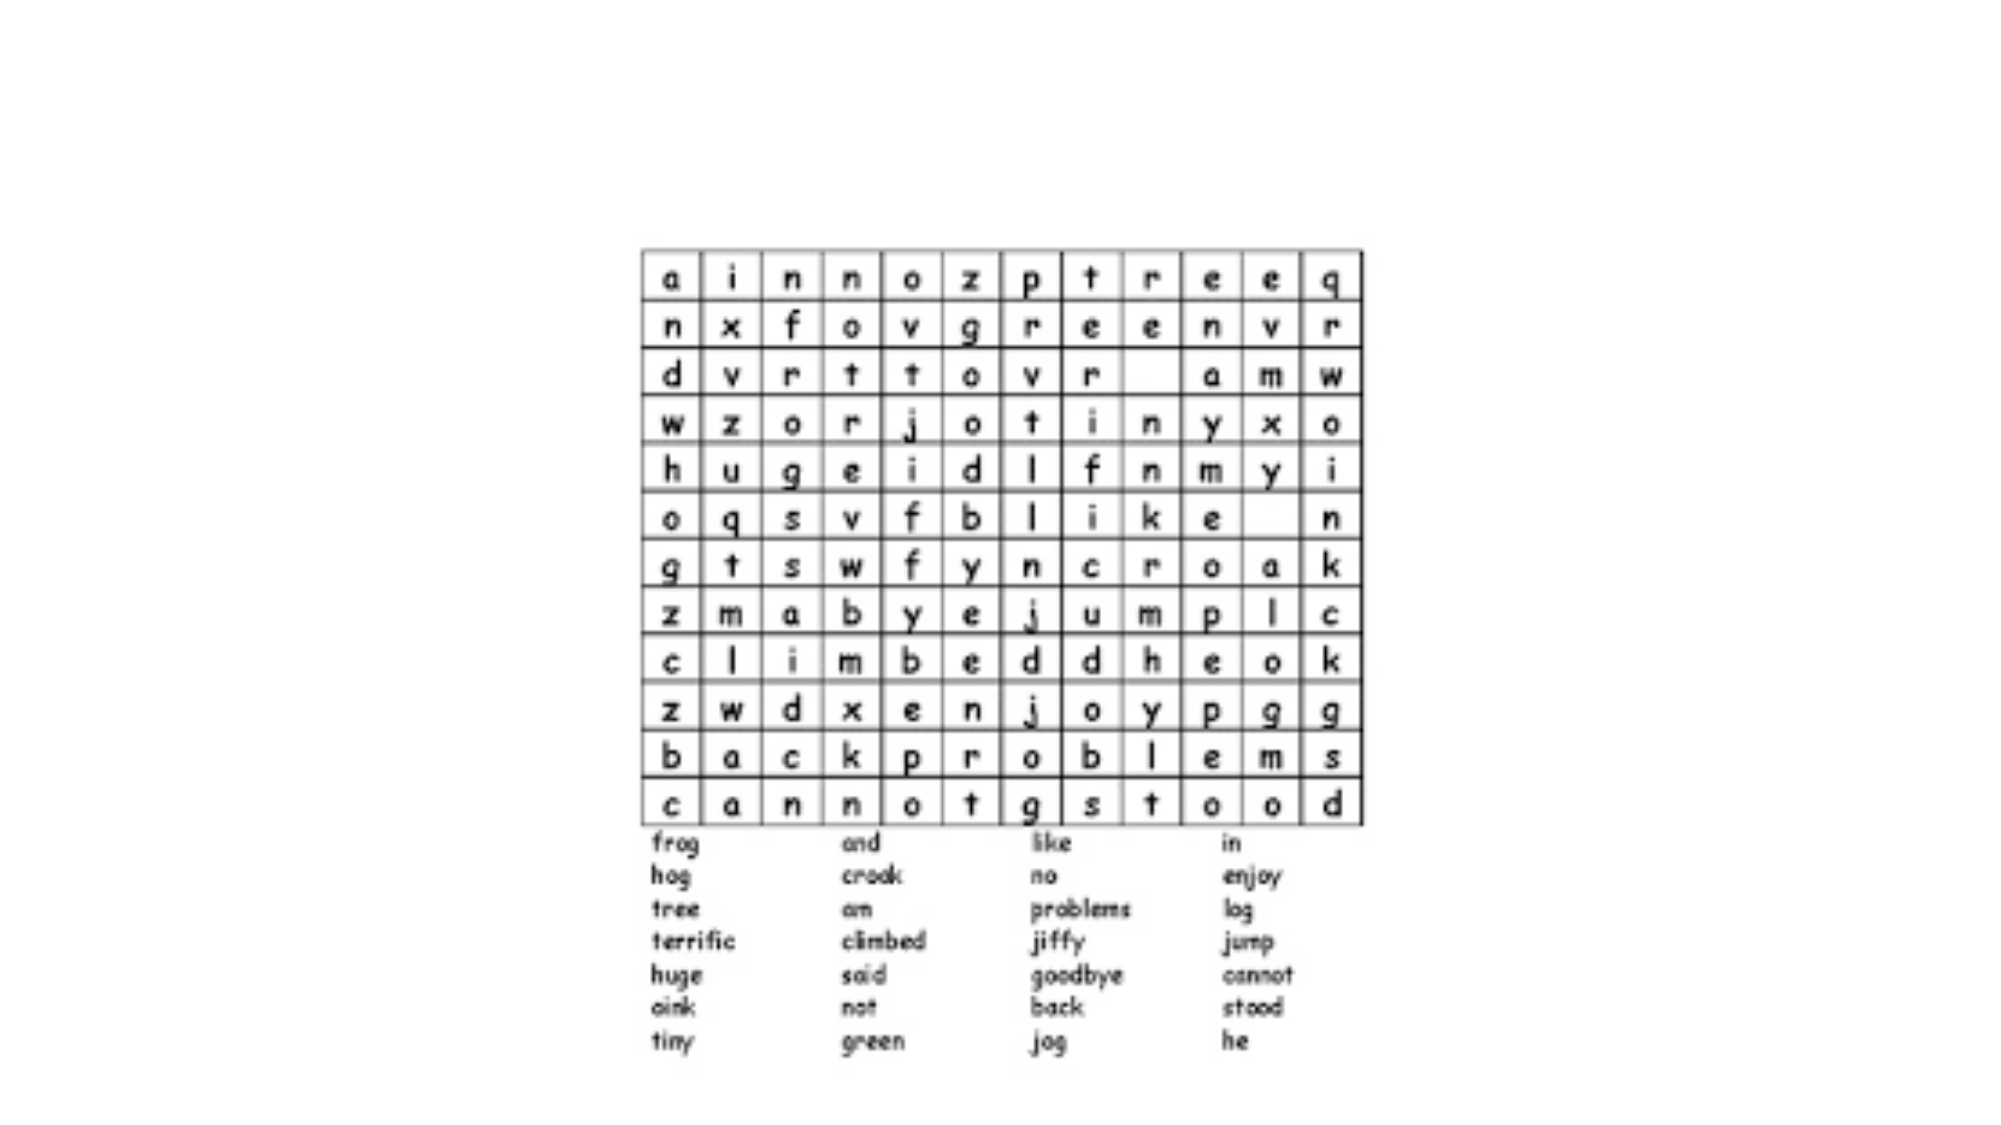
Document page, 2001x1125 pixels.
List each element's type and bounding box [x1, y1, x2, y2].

list [606, 235, 1390, 1073]
